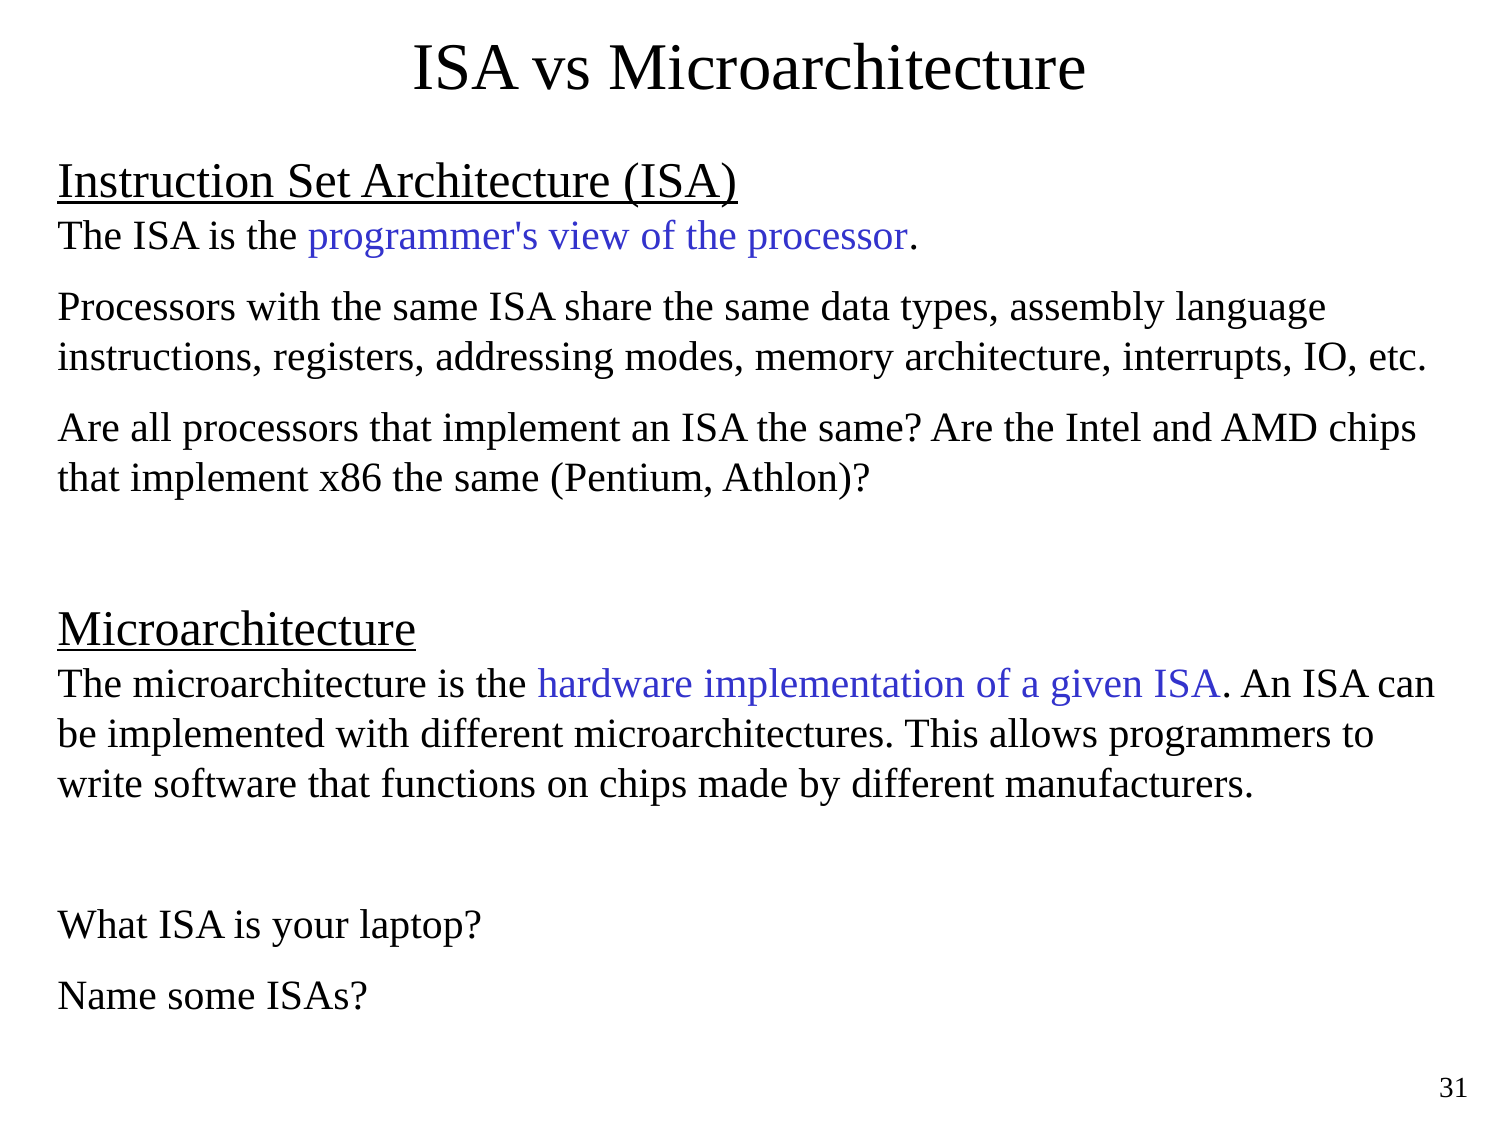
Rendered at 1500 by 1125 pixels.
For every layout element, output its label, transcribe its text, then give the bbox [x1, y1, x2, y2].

text_box Instruction Set Architecture (ISA) The ISA is the programmer's view of the processor. Processors with the same ISA share the same data types, assembly language instructions, registers, addressing modes, memory architecture, interrupts, IO, etc. Are all processors that implement an ISA the same? Are the Intel and AMD chips that implement x86 the same (Pentium, Athlon)? Microarchitecture The microarchitecture is the hardware implementation of a given ISA. An ISA can be implemented with different microarchitectures. This allows programmers to write software that functions on chips made by different manufacturers. What ISA is your laptop? Name some ISAs? [42, 140, 1458, 1026]
title ISA vs Microarchitecture [112, 24, 1388, 101]
text_box 31 [1133, 1025, 1484, 1104]
